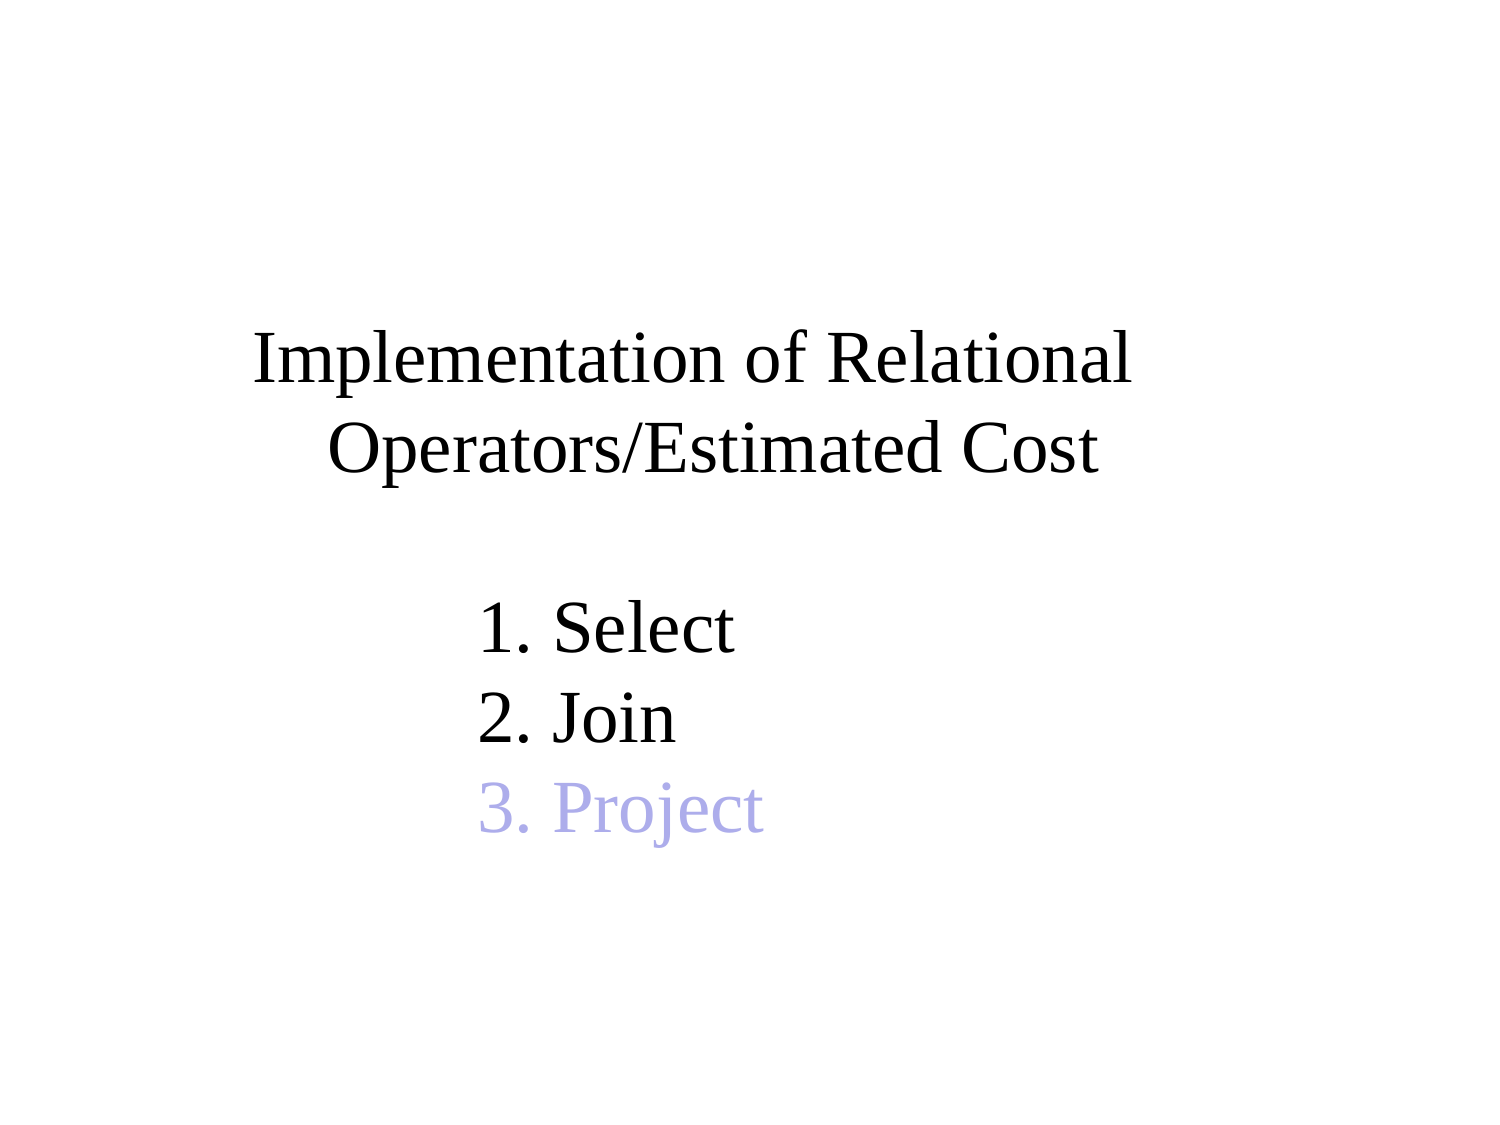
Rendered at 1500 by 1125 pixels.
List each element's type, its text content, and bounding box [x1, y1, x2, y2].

text_box Implementation of Relational Operators/Estimated Cost Select Join Project [237, 299, 1338, 855]
